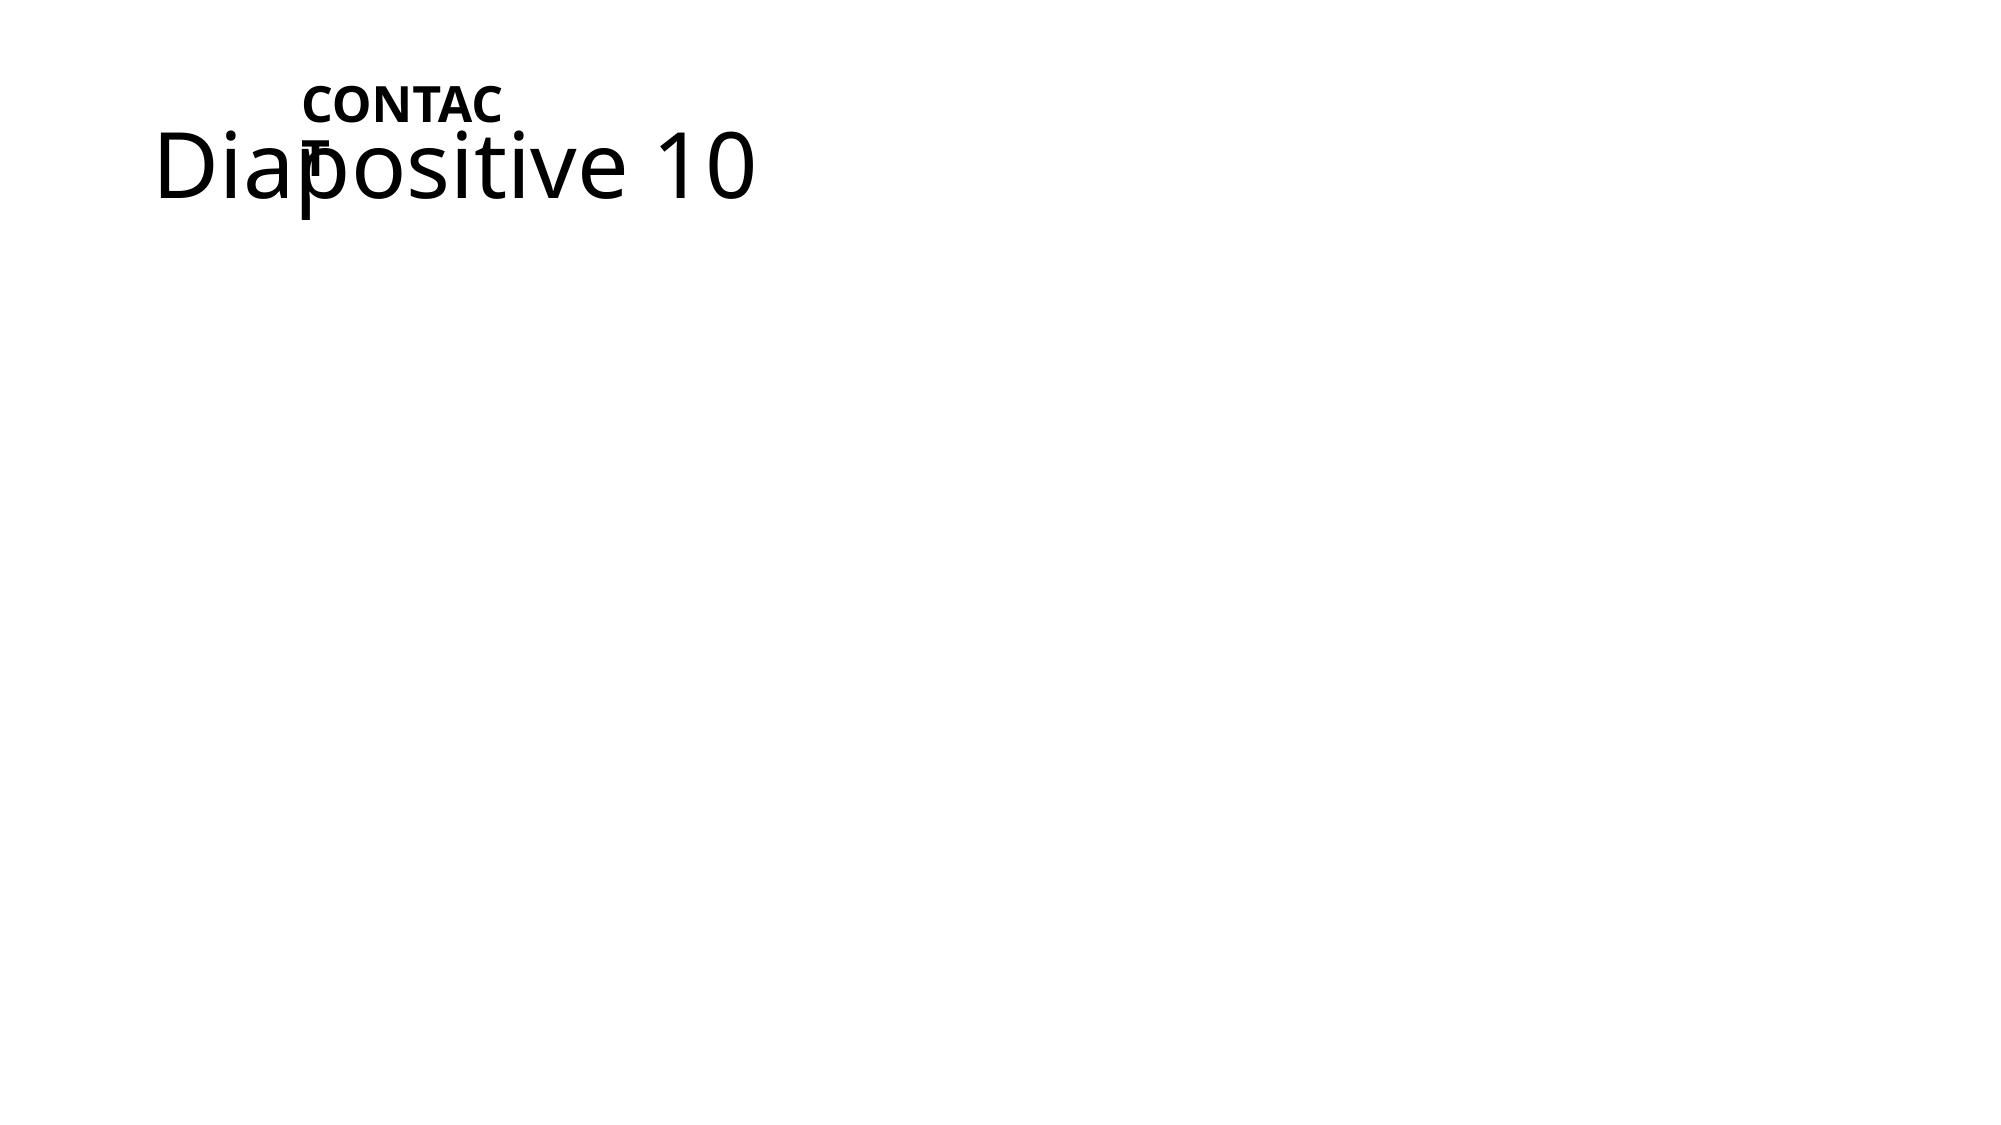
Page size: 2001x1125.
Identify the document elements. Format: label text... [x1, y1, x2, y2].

title Diapositive 10 [137, 59, 1863, 278]
text_box CONTACT [286, 65, 533, 203]
